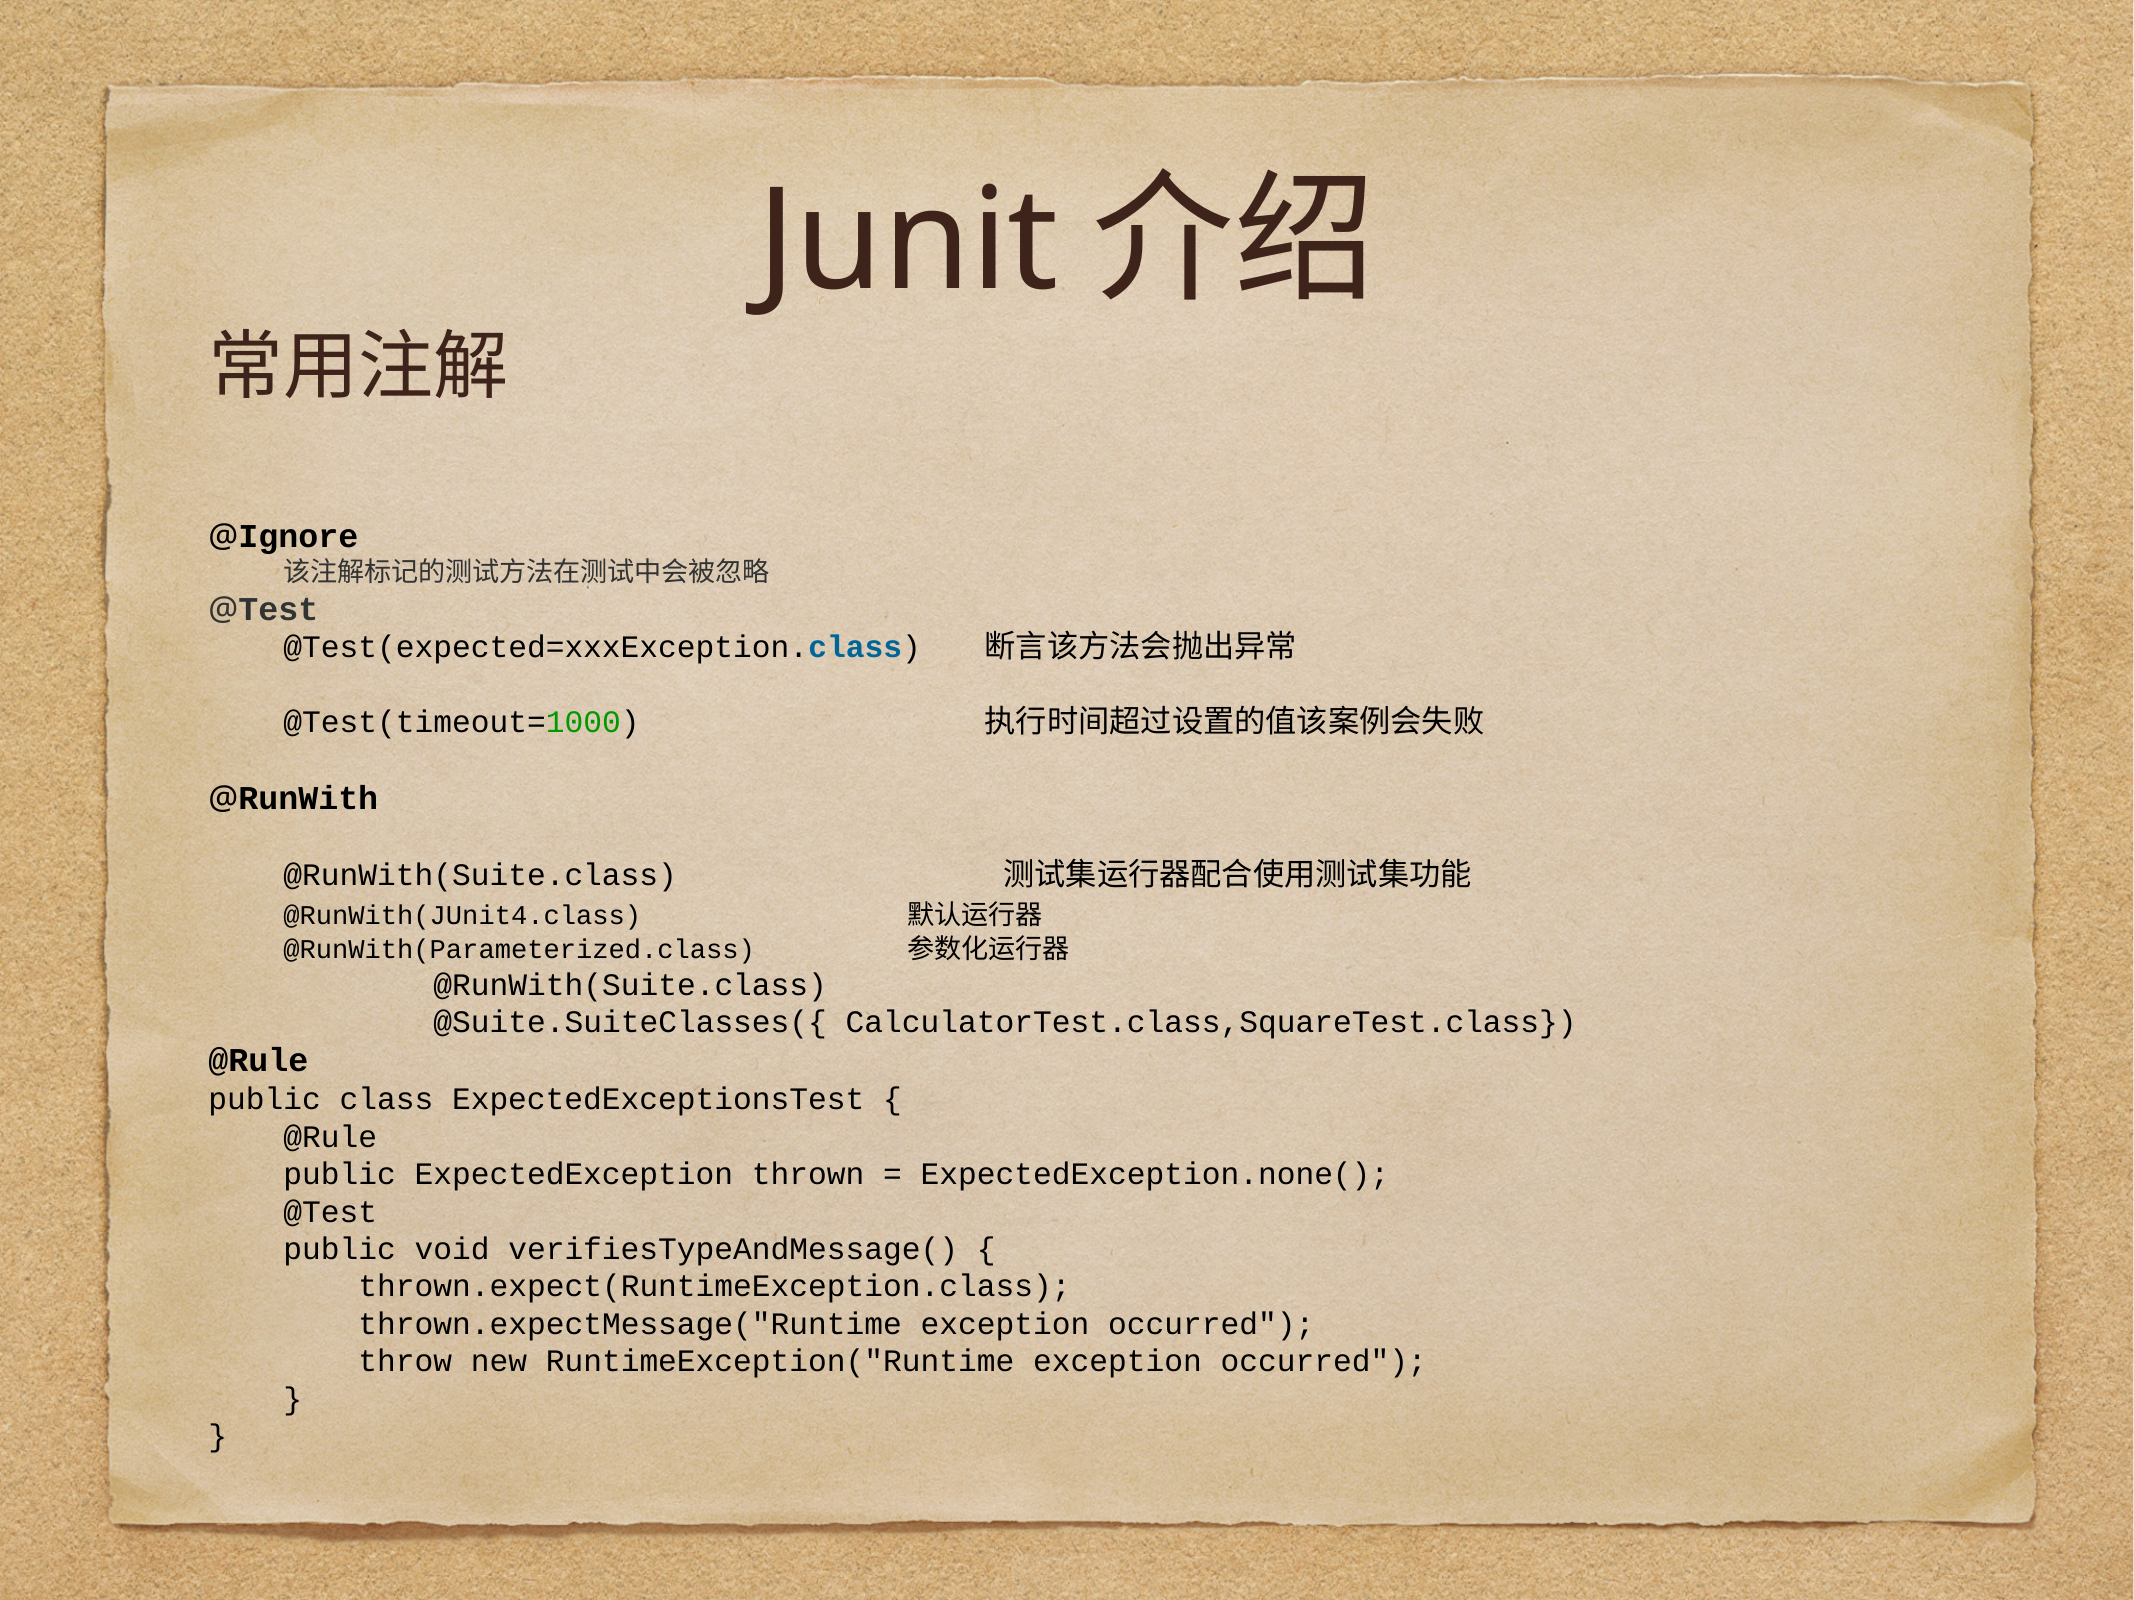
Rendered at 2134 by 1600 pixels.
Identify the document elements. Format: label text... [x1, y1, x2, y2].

picture [0, 0, 2134, 1600]
list @Ignore 该注解标记的测试方法在测试中会被忽略 @Test @Test(expected=xxxException.class) 断言该方法会抛出异常 @Test(timeout=1000) 执行时间超过设置的值该案例会失败 @RunWith @RunWith(Suite.class) 测试集运行器配合使用测试集功能 @RunWith(JUnit4.class) 默认运行器 @RunWith(Parameterized.class) 参数化运行器 @RunWith(Suite.class) @Suite.SuiteClasses({ CalculatorTest.class,SquareTest.class}) @Rule public class ExpectedExceptionsTest { @Rule public ExpectedException thrown = ExpectedException.none(); @Test public void verifiesTypeAndMessage() { thrown.expect(RuntimeException.class); thrown.expectMessage("Runtime exception occurred"); throw new RuntimeException("Runtime exception occurred"); } } [207, 443, 1926, 1525]
title Junit介绍 常用注解 [207, 103, 1926, 443]
